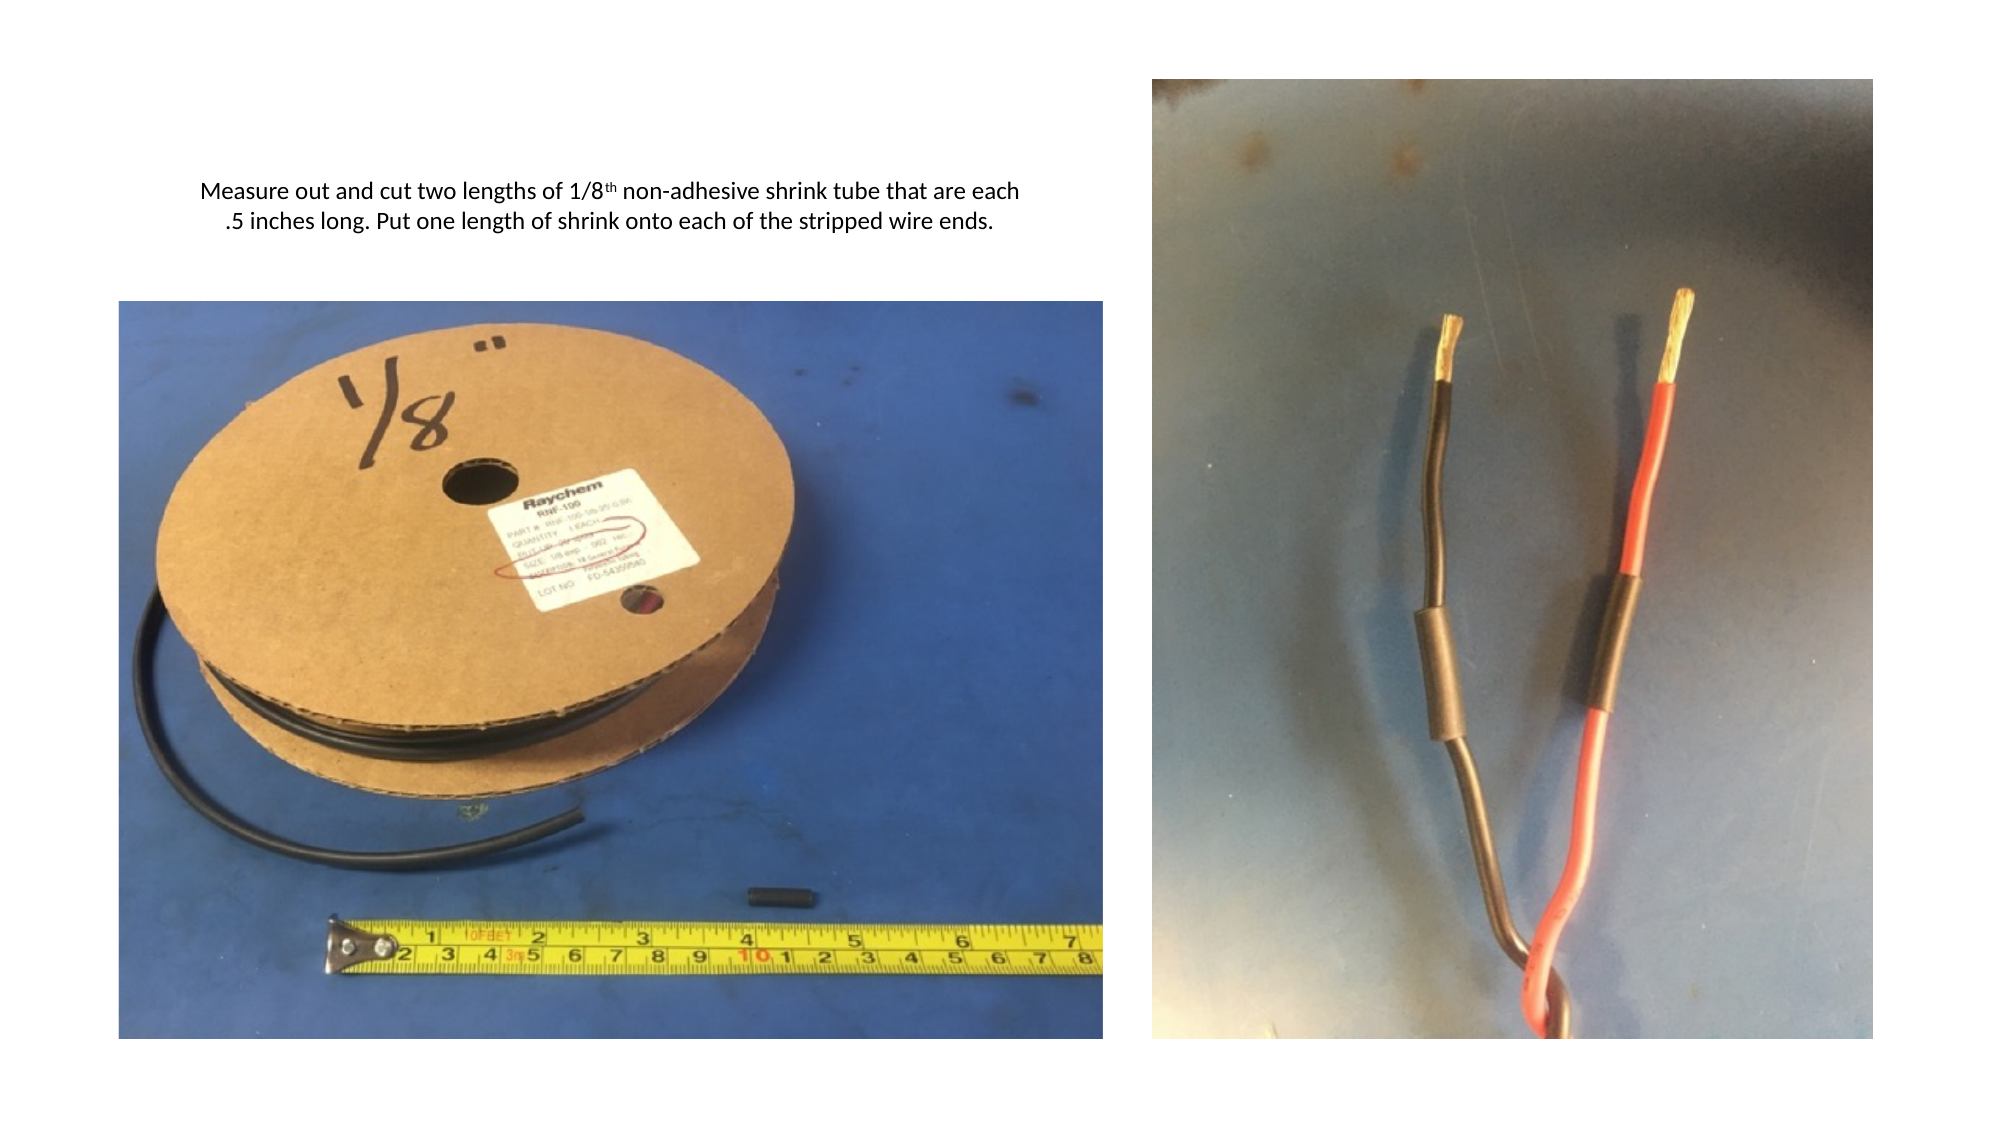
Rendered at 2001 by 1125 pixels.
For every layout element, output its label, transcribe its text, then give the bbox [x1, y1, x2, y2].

text_box Measure out and cut two lengths of 1/8th non-adhesive shrink tube that are each .5 inches long. Put one length of shrink onto each of the stripped wire ends. [184, 167, 1037, 243]
picture [1152, 78, 1873, 1039]
picture [120, 176, 1102, 1125]
